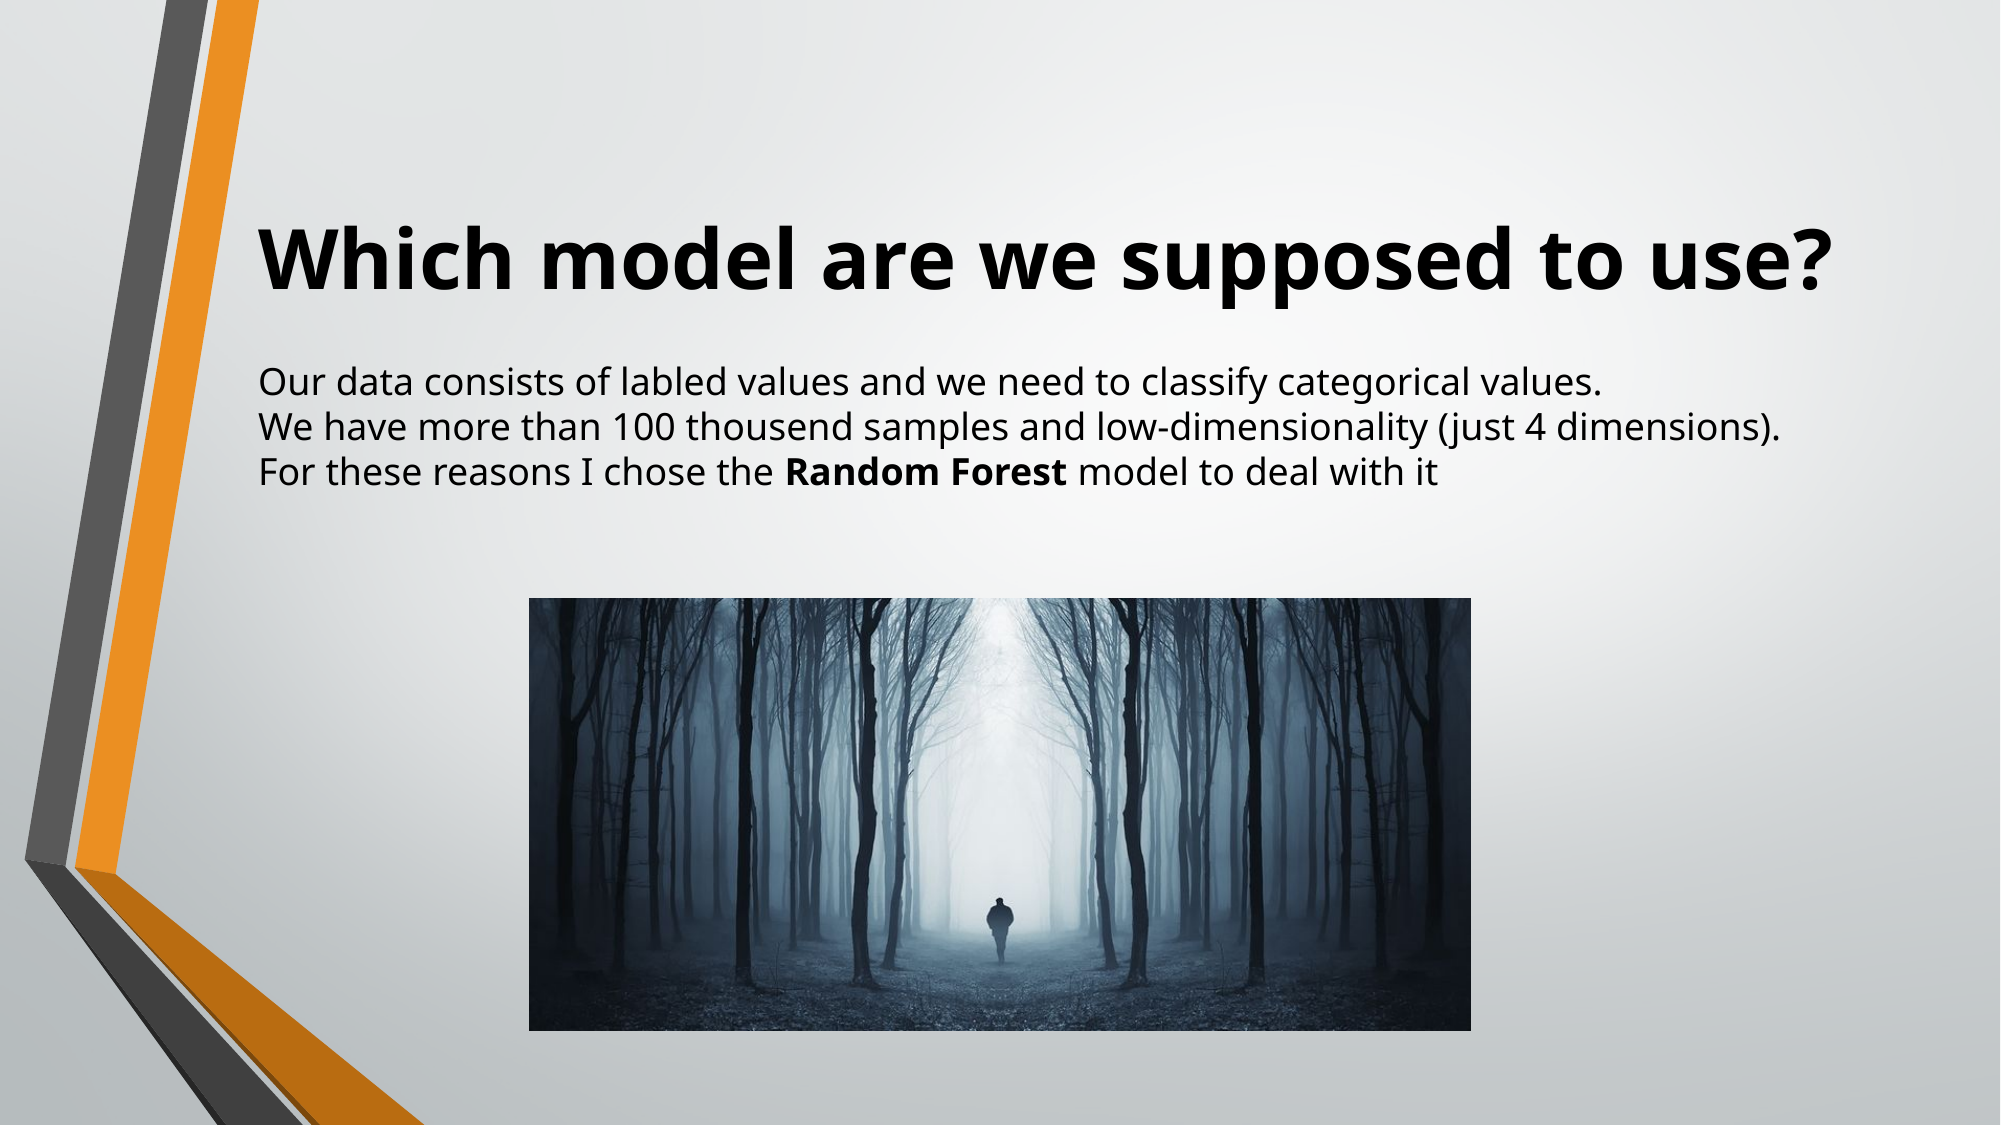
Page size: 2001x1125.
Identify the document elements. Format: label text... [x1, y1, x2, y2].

title Which model are we supposed to use? [243, 112, 1887, 400]
picture [529, 598, 1471, 1031]
text_box Our data consists of labled values and we need to classify categorical values. We have more than 100 thousend samples and low-dimensionality (just 4 dimensions). For these reasons I chose the Random Forest model to deal with it [243, 350, 1818, 501]
